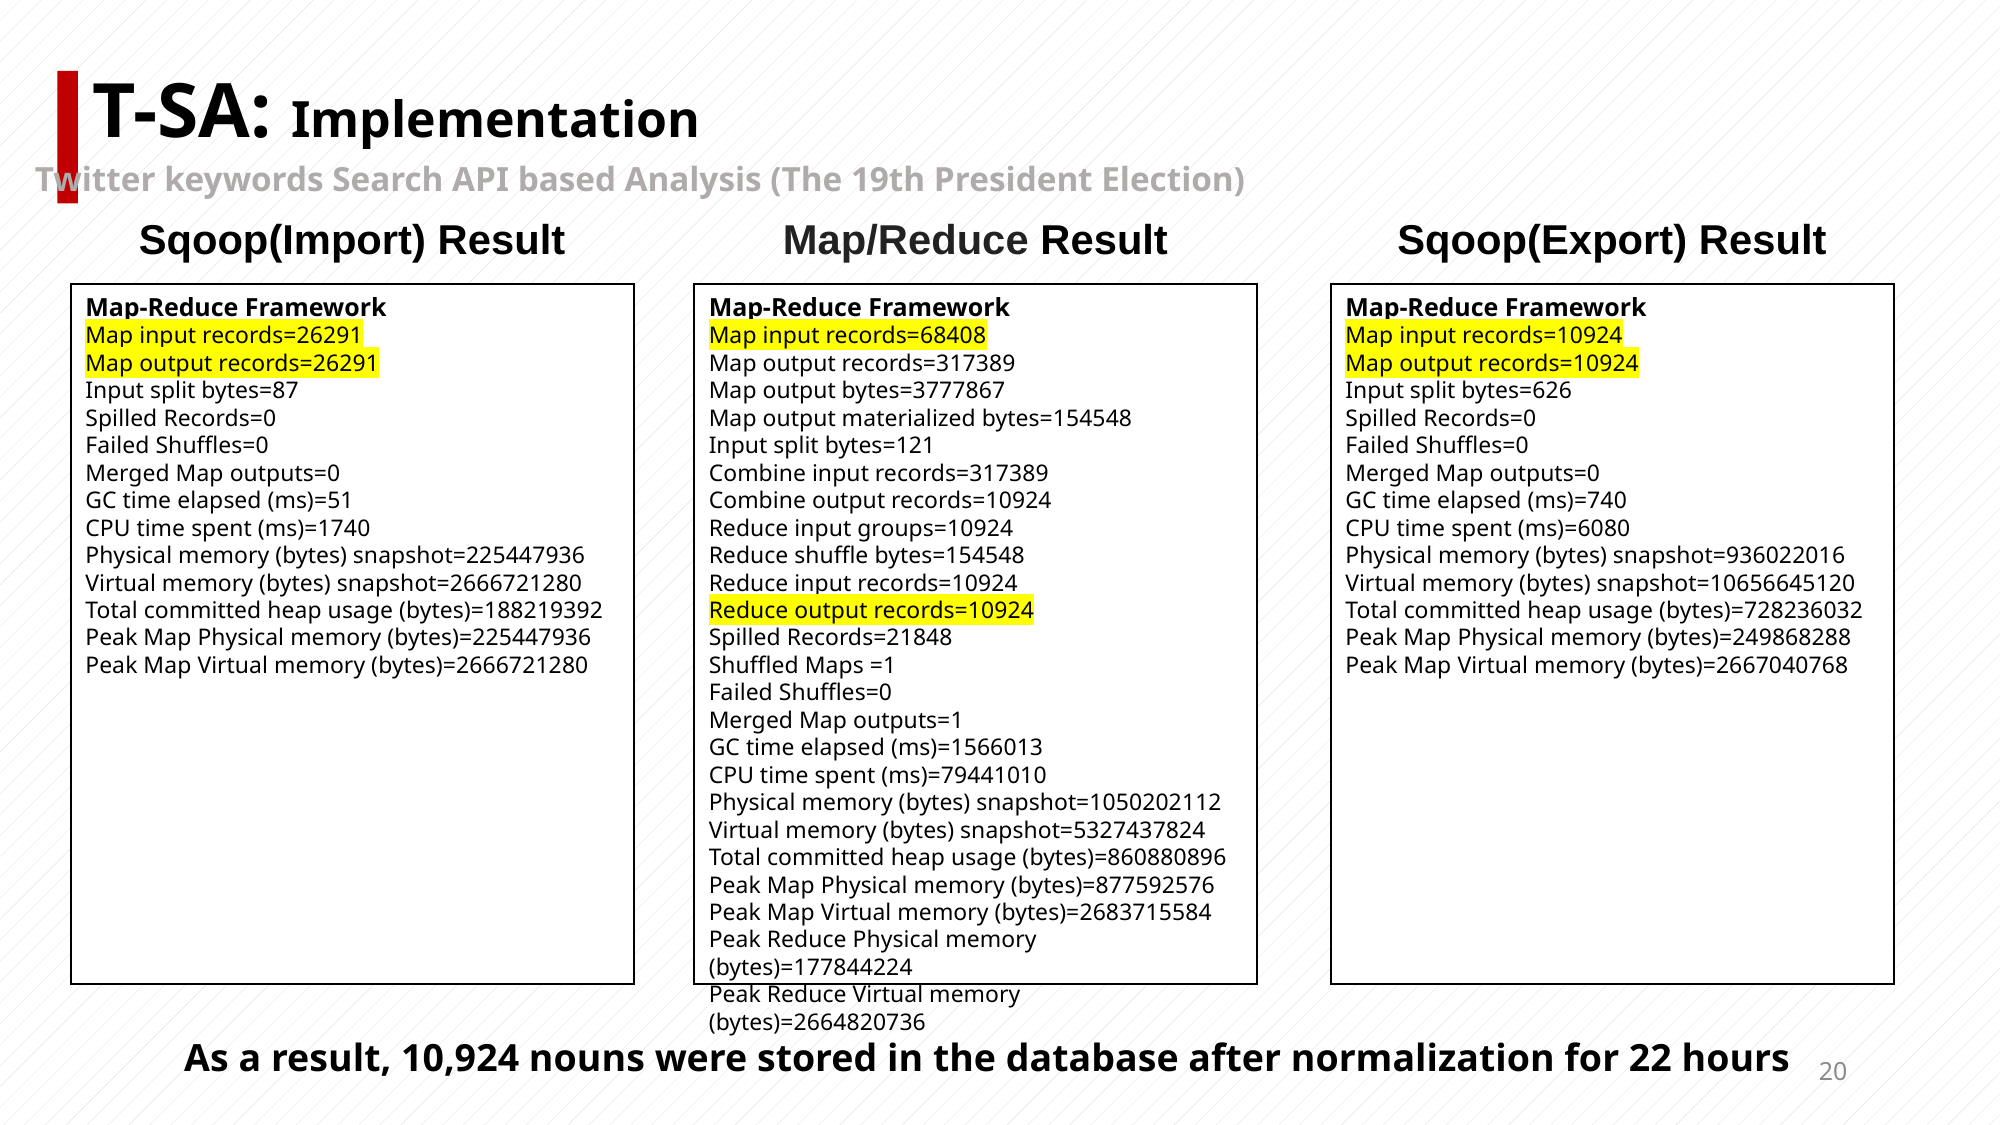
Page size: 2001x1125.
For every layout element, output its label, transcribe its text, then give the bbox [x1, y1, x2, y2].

text_box Map-Reduce Framework Map input records=10924 Map output records=10924 Input split bytes=626 Spilled Records=0 Failed Shuffles=0 Merged Map outputs=0 GC time elapsed (ms)=740 CPU time spent (ms)=6080 Physical memory (bytes) snapshot=936022016 Virtual memory (bytes) snapshot=10656645120 Total committed heap usage (bytes)=728236032 Peak Map Physical memory (bytes)=249868288 Peak Map Virtual memory (bytes)=2667040768 [1330, 283, 1895, 985]
text_box Map/Reduce Result [694, 205, 1257, 271]
text_box [56, 70, 77, 150]
text_box Map-Reduce Framework Map input records=68408 Map output records=317389 Map output bytes=3777867 Map output materialized bytes=154548 Input split bytes=121 Combine input records=317389 Combine output records=10924 Reduce input groups=10924 Reduce shuffle bytes=154548 Reduce input records=10924 Reduce output records=10924 Spilled Records=21848 Shuffled Maps =1 Failed Shuffles=0 Merged Map outputs=1 GC time elapsed (ms)=1566013 CPU time spent (ms)=79441010 Physical memory (bytes) snapshot=1050202112 Virtual memory (bytes) snapshot=5327437824 Total committed heap usage (bytes)=860880896 Peak Map Physical memory (bytes)=877592576 Peak Map Virtual memory (bytes)=2683715584 Peak Reduce Physical memory (bytes)=177844224 Peak Reduce Virtual memory (bytes)=2664820736 [693, 283, 1258, 985]
text_box As a result, 10,924 nouns were stored in the database after normalization for 22 hours [169, 1027, 1831, 1087]
text_box Sqoop(Export) Result [1317, 205, 1908, 271]
text_box Twitter keywords Search API based Analysis (The 19th President Election) [19, 150, 1262, 205]
text_box Sqoop(Import) Result [57, 205, 647, 271]
text_box Map-Reduce Framework Map input records=26291 Map output records=26291 Input split bytes=87 Spilled Records=0 Failed Shuffles=0 Merged Map outputs=0 GC time elapsed (ms)=51 CPU time spent (ms)=1740 Physical memory (bytes) snapshot=225447936 Virtual memory (bytes) snapshot=2666721280 Total committed heap usage (bytes)=188219392 Peak Map Physical memory (bytes)=225447936 Peak Map Virtual memory (bytes)=2666721280 [70, 283, 635, 985]
slide_number 20 [1412, 1042, 1863, 1103]
text_box T-SA: Implementation [77, 54, 1231, 160]
